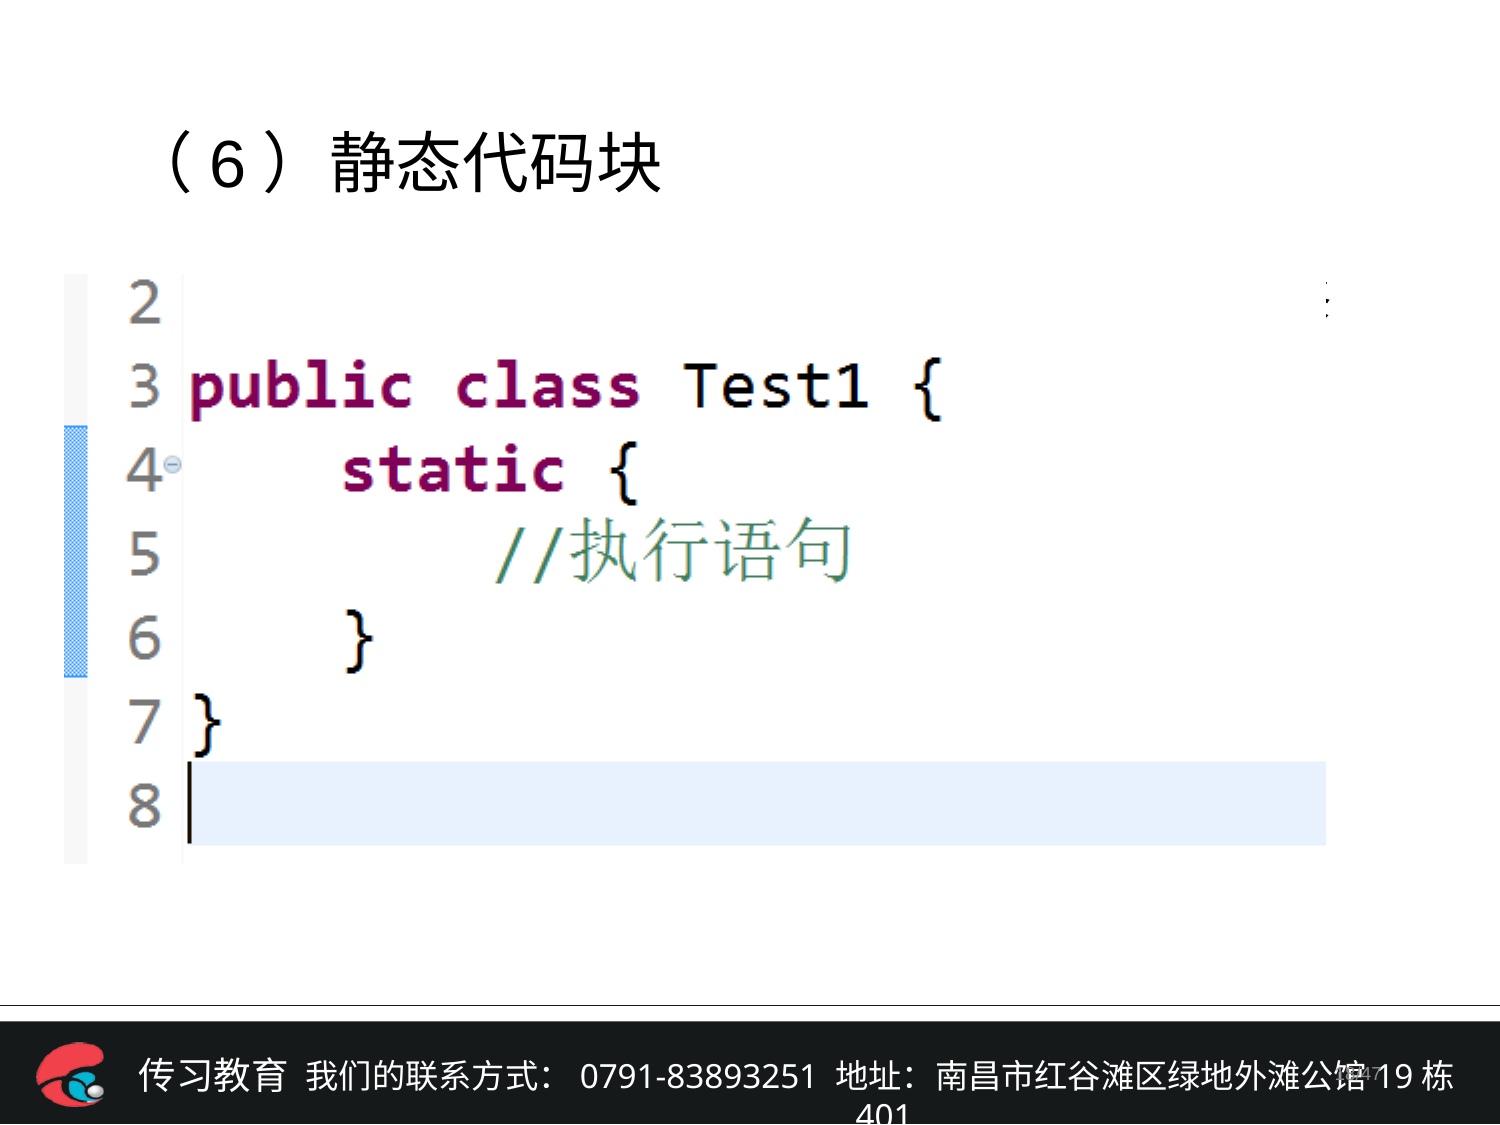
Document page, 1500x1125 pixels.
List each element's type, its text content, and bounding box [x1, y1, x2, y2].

slide_number /47 [1059, 1042, 1397, 1103]
list 静态代码块：定义在成员位置，使用static修饰的代码块{ }。 位置：类中方法外。 执行：随着类的加载而执行且执行一次，优先于main方法和构造方法的执行。 格式： [88, 266, 1379, 872]
text_box （6）静态代码块 [112, 113, 989, 209]
picture [64, 274, 1326, 864]
picture [36, 1042, 104, 1107]
